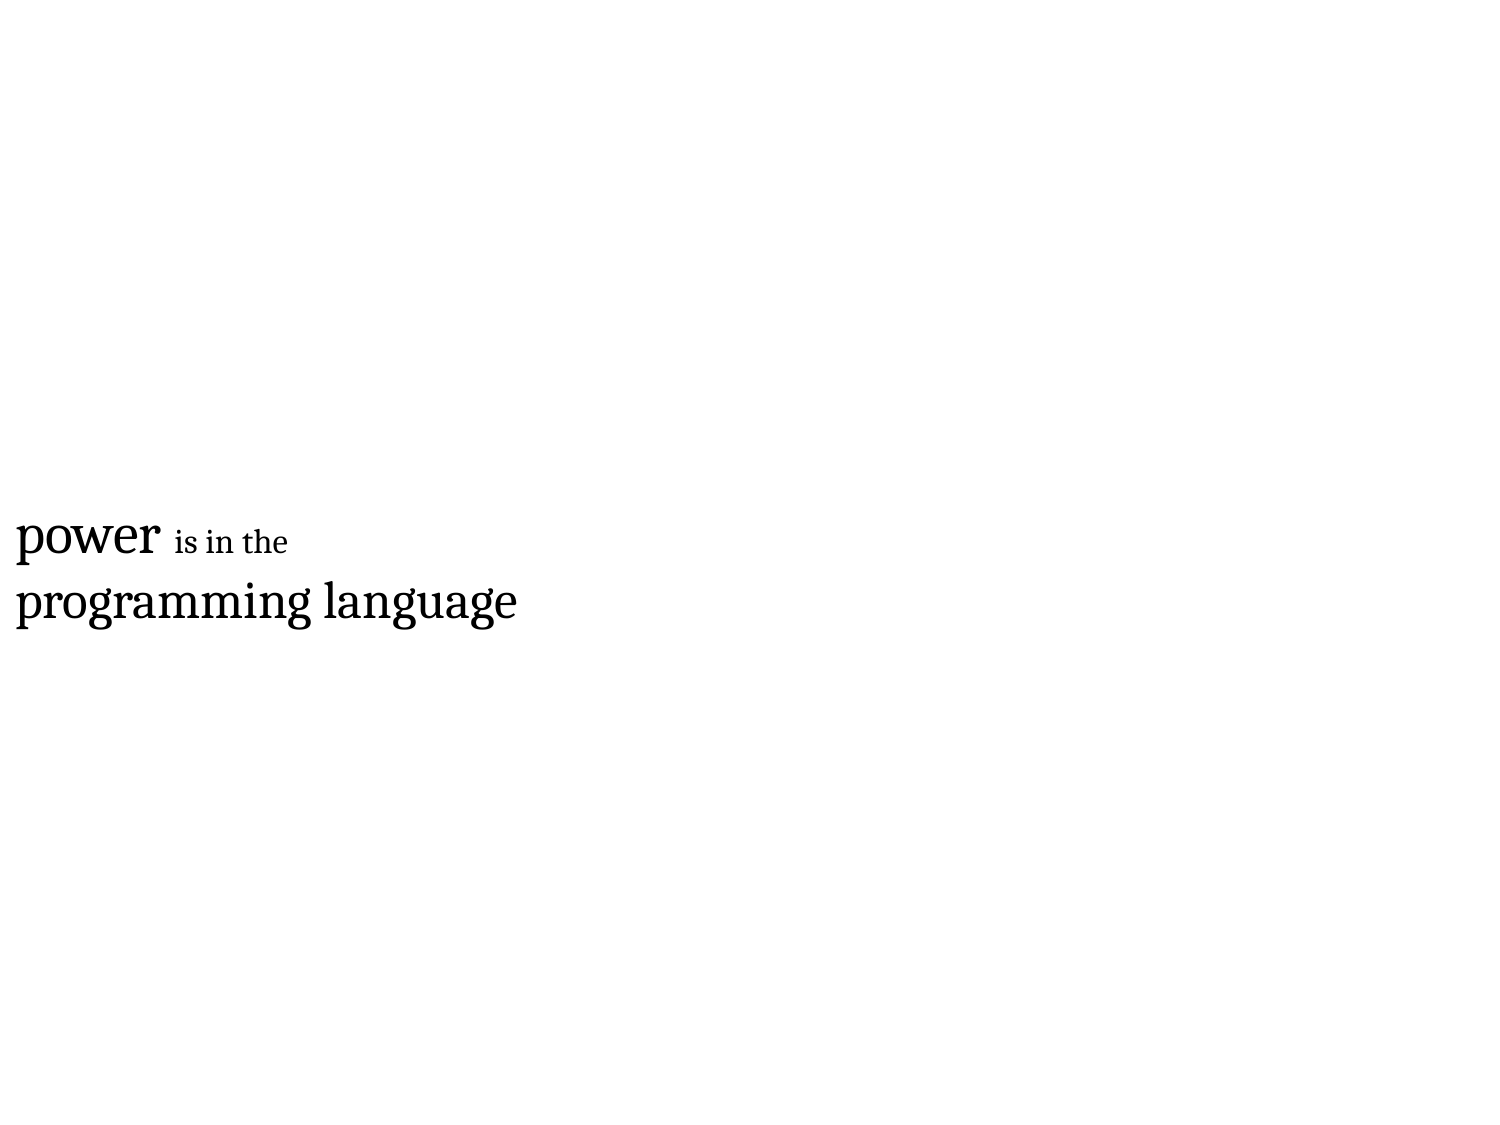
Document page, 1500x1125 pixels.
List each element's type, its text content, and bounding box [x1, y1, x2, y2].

title power is in the programming language [0, 487, 1500, 638]
